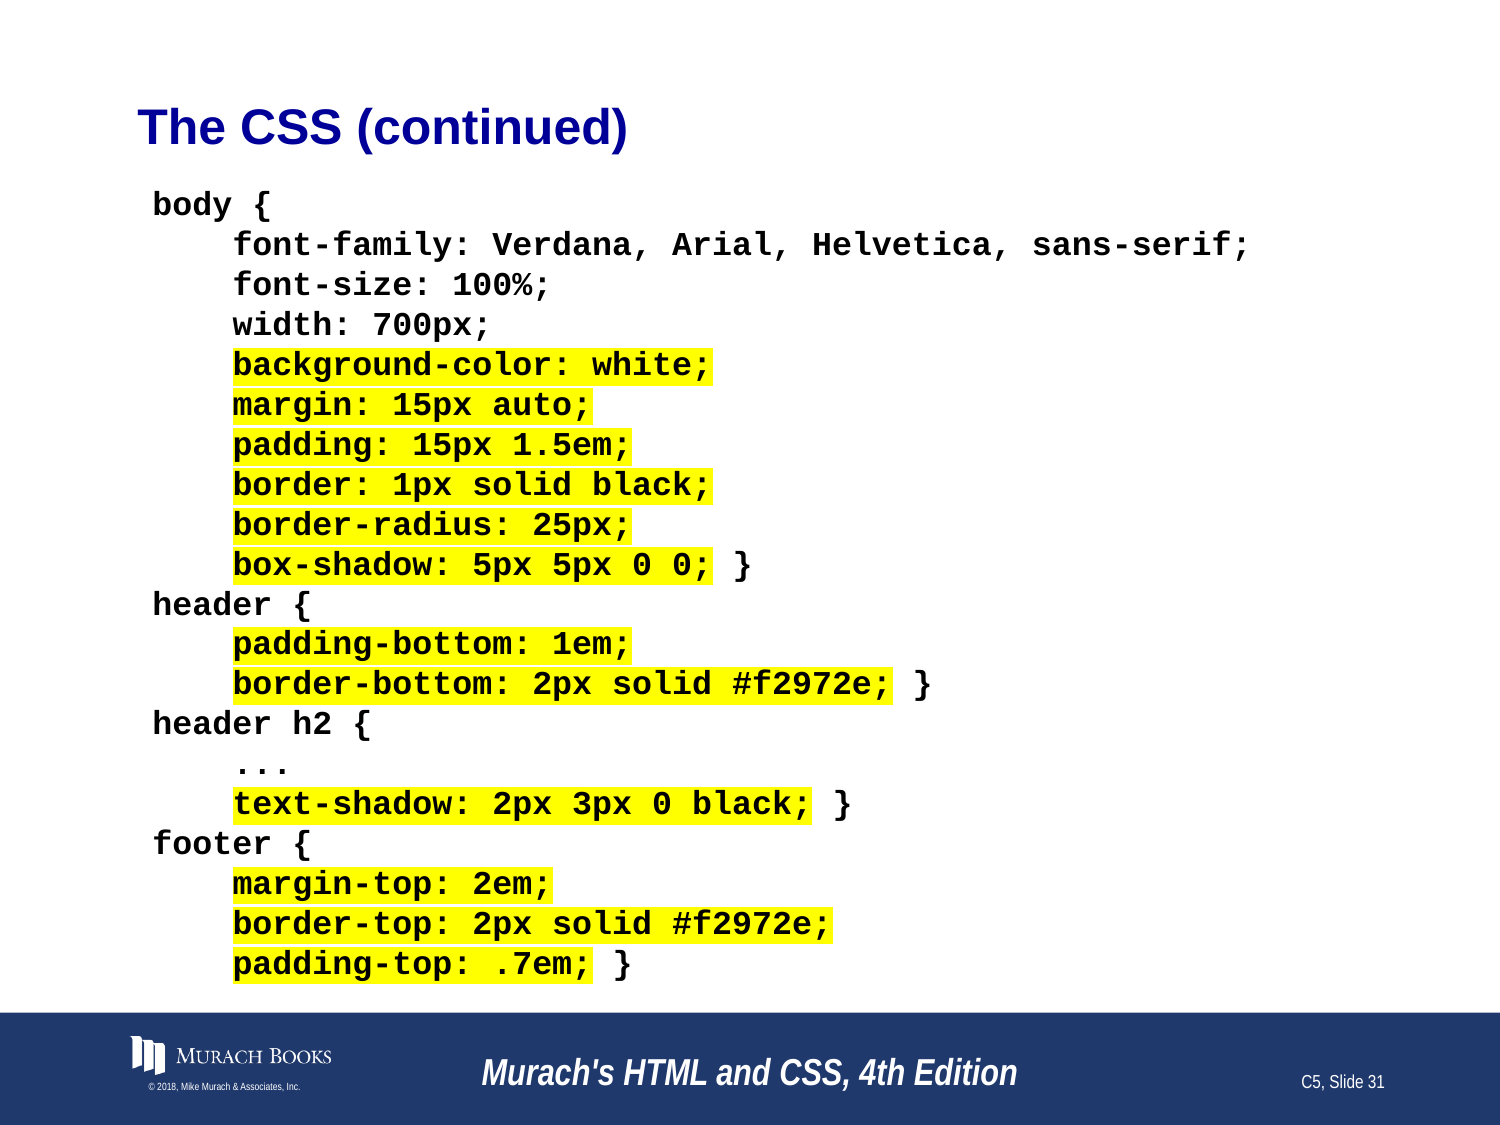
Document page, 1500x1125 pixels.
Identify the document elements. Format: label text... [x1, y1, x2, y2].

slide_number C5, Slide 31 [1087, 1025, 1400, 1100]
footer © 2018, Mike Murach & Associates, Inc. [0, 1025, 450, 1100]
slide_number Murach's HTML and CSS, 4th Edition [450, 1025, 1050, 1100]
list body { font-family: Verdana, Arial, Helvetica, sans-serif; font-size: 100%; width: 700px; background-color: white; margin: 15px auto; padding: 15px 1.5em; border: 1px solid black; border-radius: 25px; box-shadow: 5px 5px 0 0; } header { padding-bottom: 1em; border-bottom: 2px solid #f2972e; } header h2 { ... text-shadow: 2px 3px 0 black; } footer { margin-top: 2em; border-top: 2px solid #f2972e; padding-top: .7em; } [137, 174, 1350, 975]
title The CSS (continued) [137, 94, 1338, 156]
